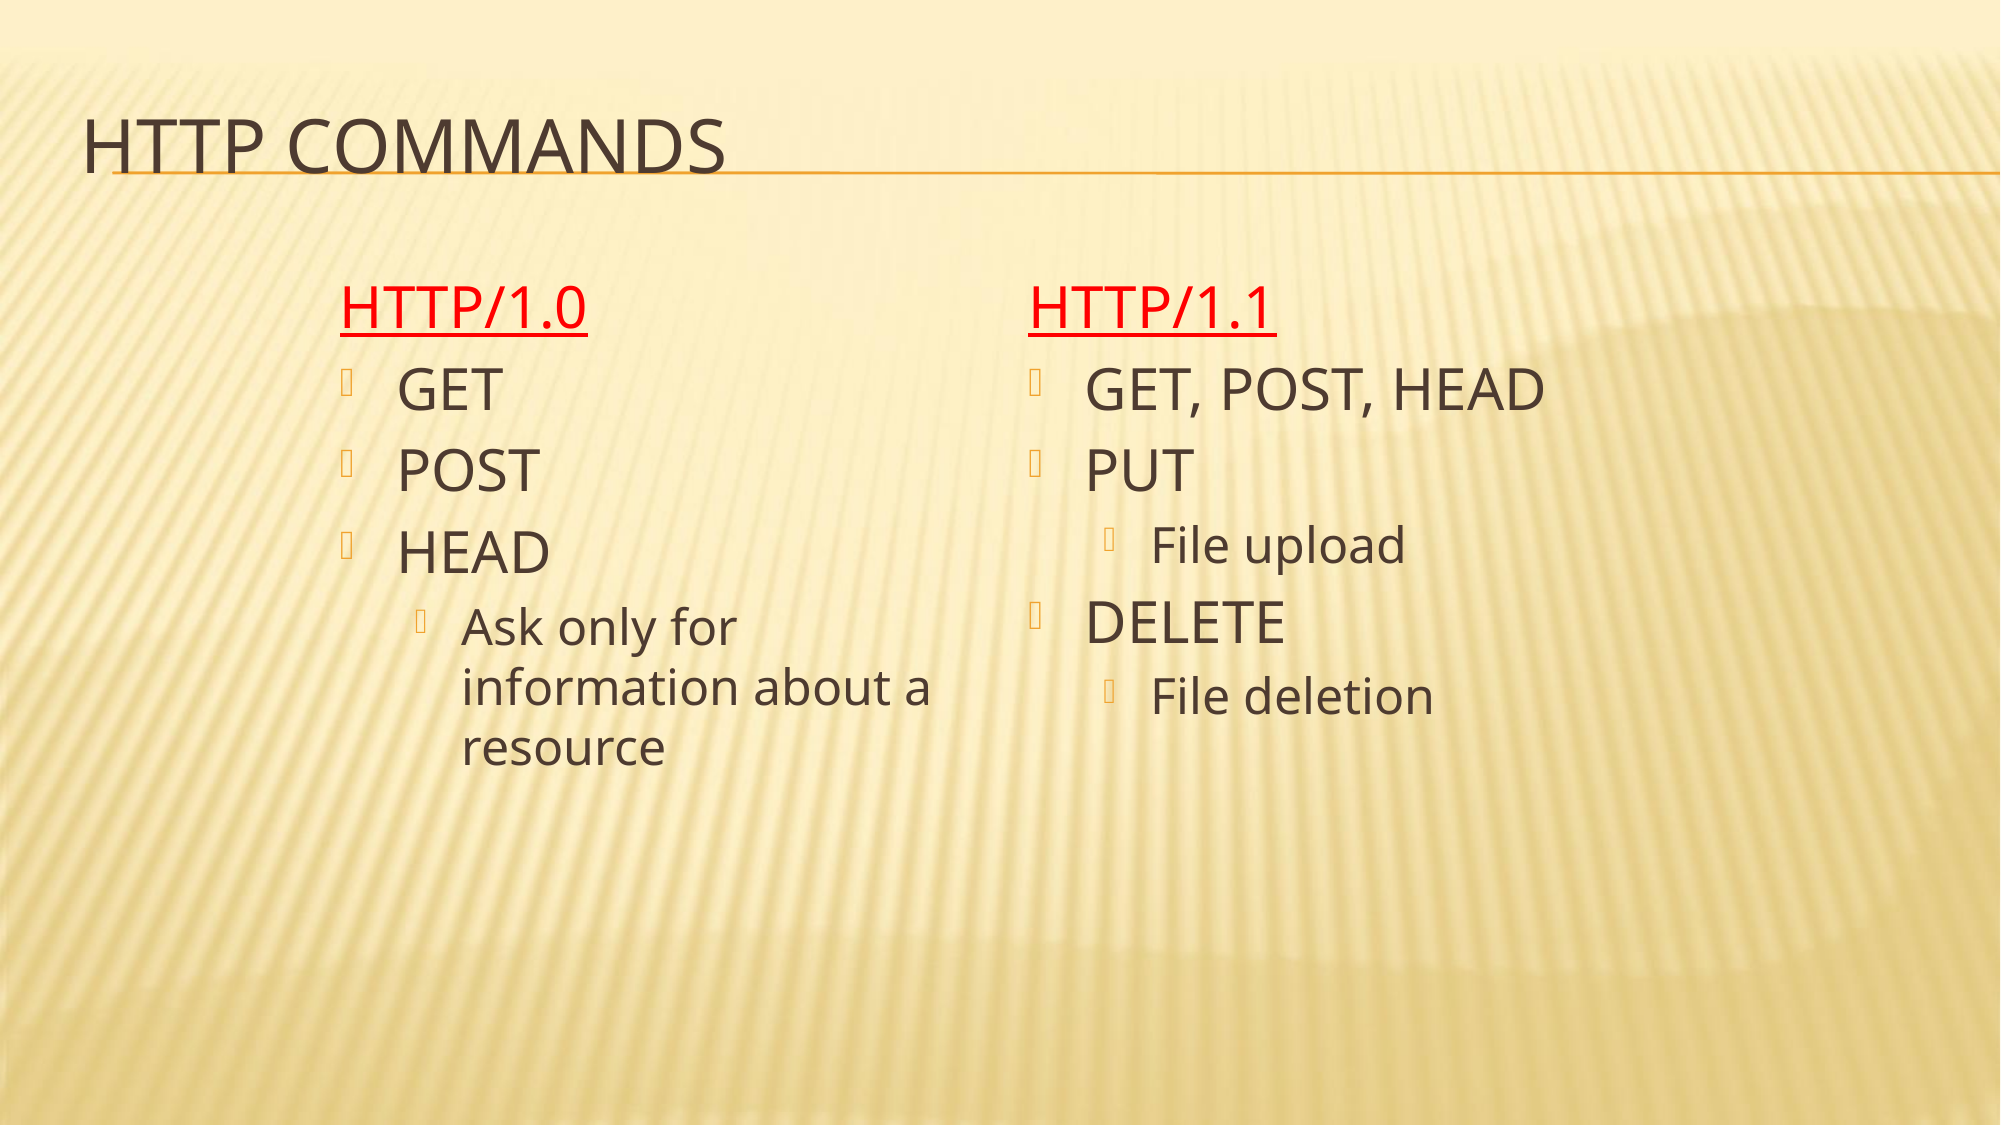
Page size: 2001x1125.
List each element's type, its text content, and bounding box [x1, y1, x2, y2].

title HTTP Commands [66, 75, 1966, 213]
list HTTP/1.1 GET, POST, HEAD PUT File upload DELETE File deletion [1013, 262, 1675, 1005]
list HTTP/1.0 GET POST HEAD Ask only for information about a resource [324, 262, 987, 1005]
picture [0, 0, 2001, 1125]
